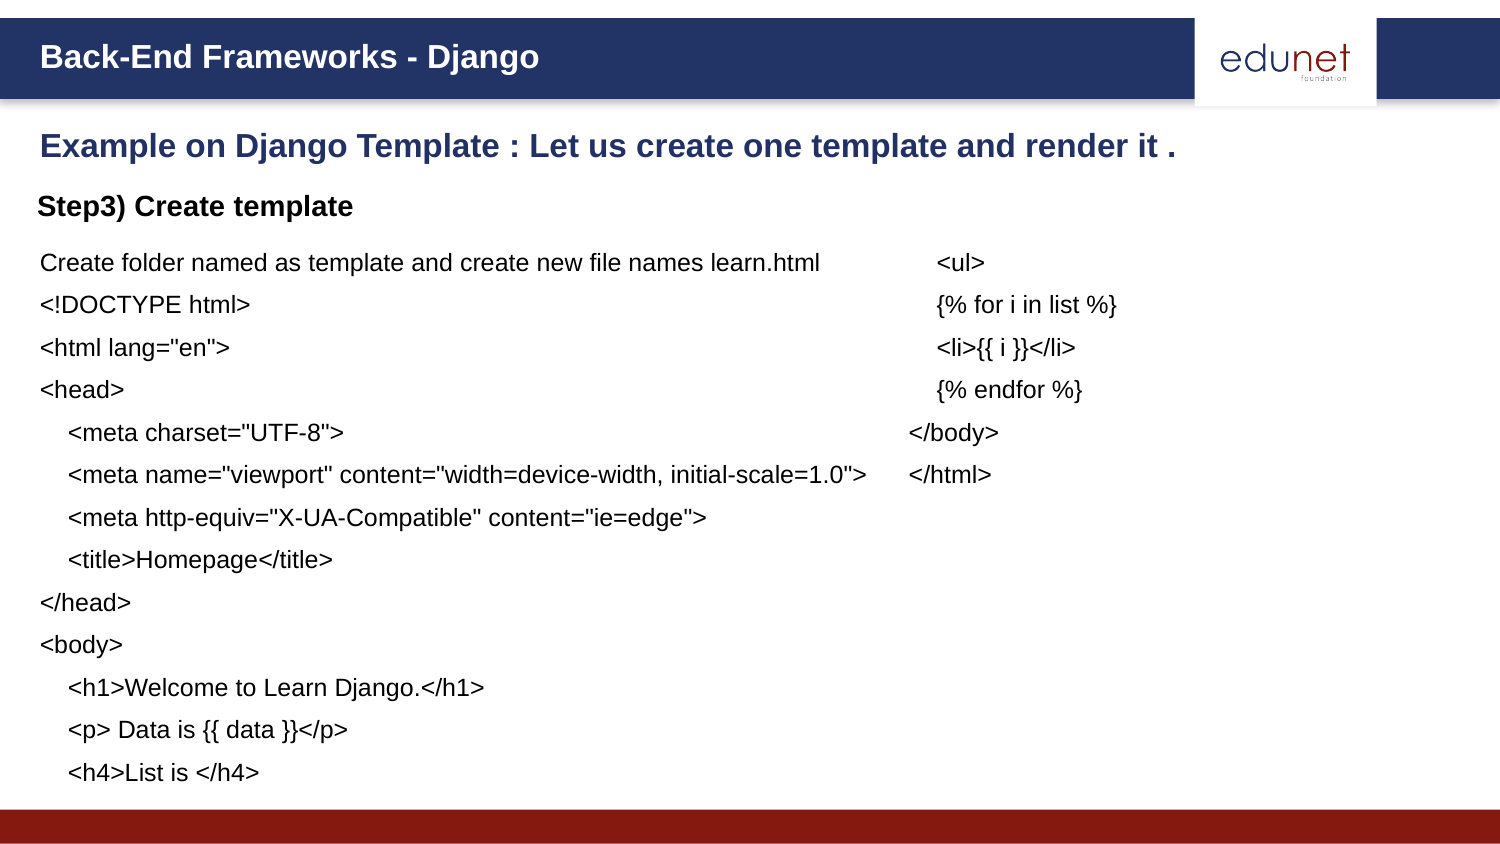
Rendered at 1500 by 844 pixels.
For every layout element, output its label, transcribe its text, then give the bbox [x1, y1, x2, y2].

text_box Create folder named as template and create new file names learn.html <!DOCTYPE html> <html lang="en"> <head> <meta charset="UTF-8"> <meta name="viewport" content="width=device-width, initial-scale=1.0"> <meta http-equiv="X-UA-Compatible" content="ie=edge"> <title>Homepage</title> </head> <body> <h1>Welcome to Learn Django.</h1> <p> Data is {{ data }}</p> <h4>List is </h4> [24, 231, 891, 798]
title Example on Django Template : Let us create one template and render it . [24, 109, 1285, 162]
text_box <ul> {% for i in list %} <li>{{ i }}</li> {% endfor %} </body> </html> [893, 231, 1340, 626]
text_box Step3) Create template [22, 178, 816, 232]
picture [1215, 38, 1356, 86]
